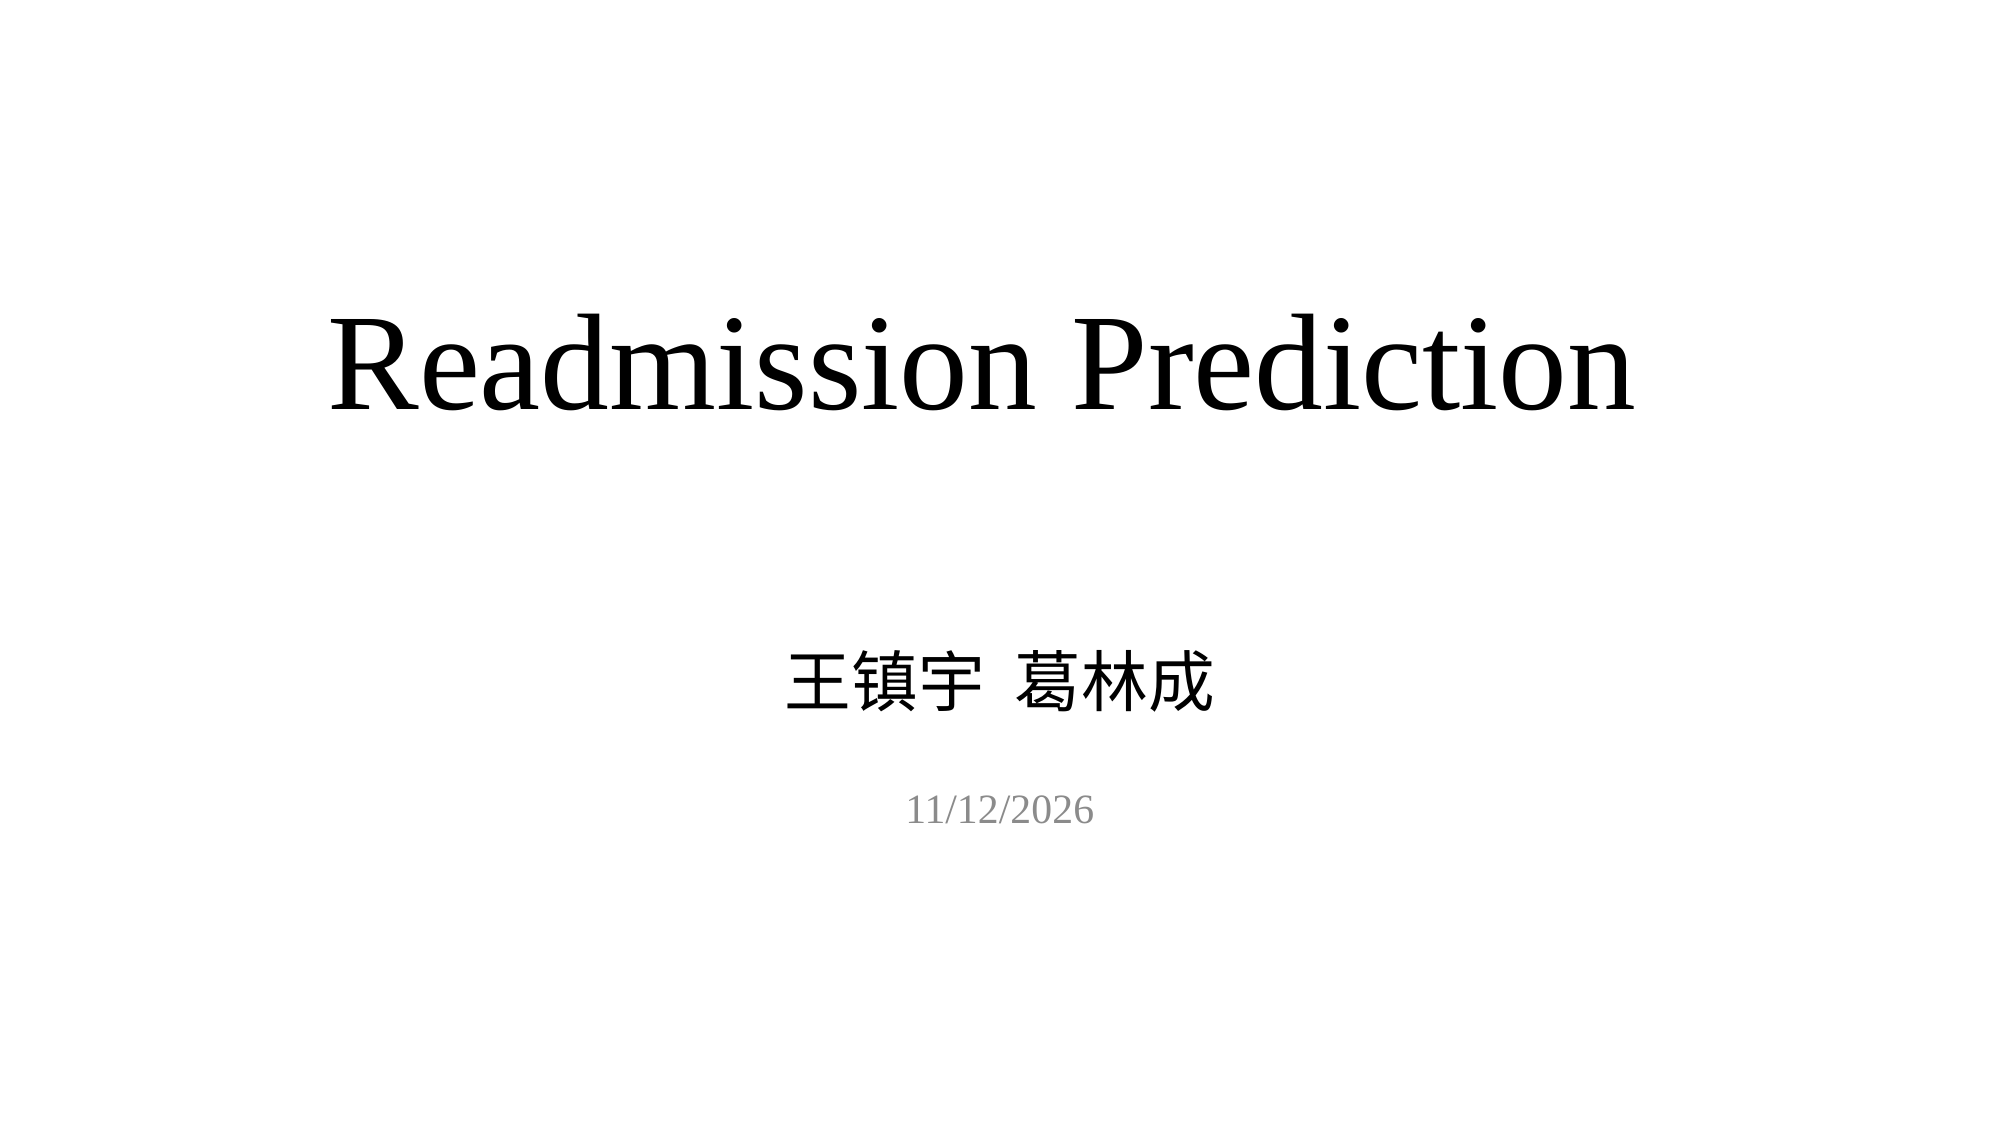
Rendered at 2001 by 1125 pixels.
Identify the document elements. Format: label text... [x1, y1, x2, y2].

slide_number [774, 777, 1225, 838]
title Readmission Prediction [249, 219, 1750, 612]
subtitle 王镇宇 葛林成 [249, 641, 1750, 914]
